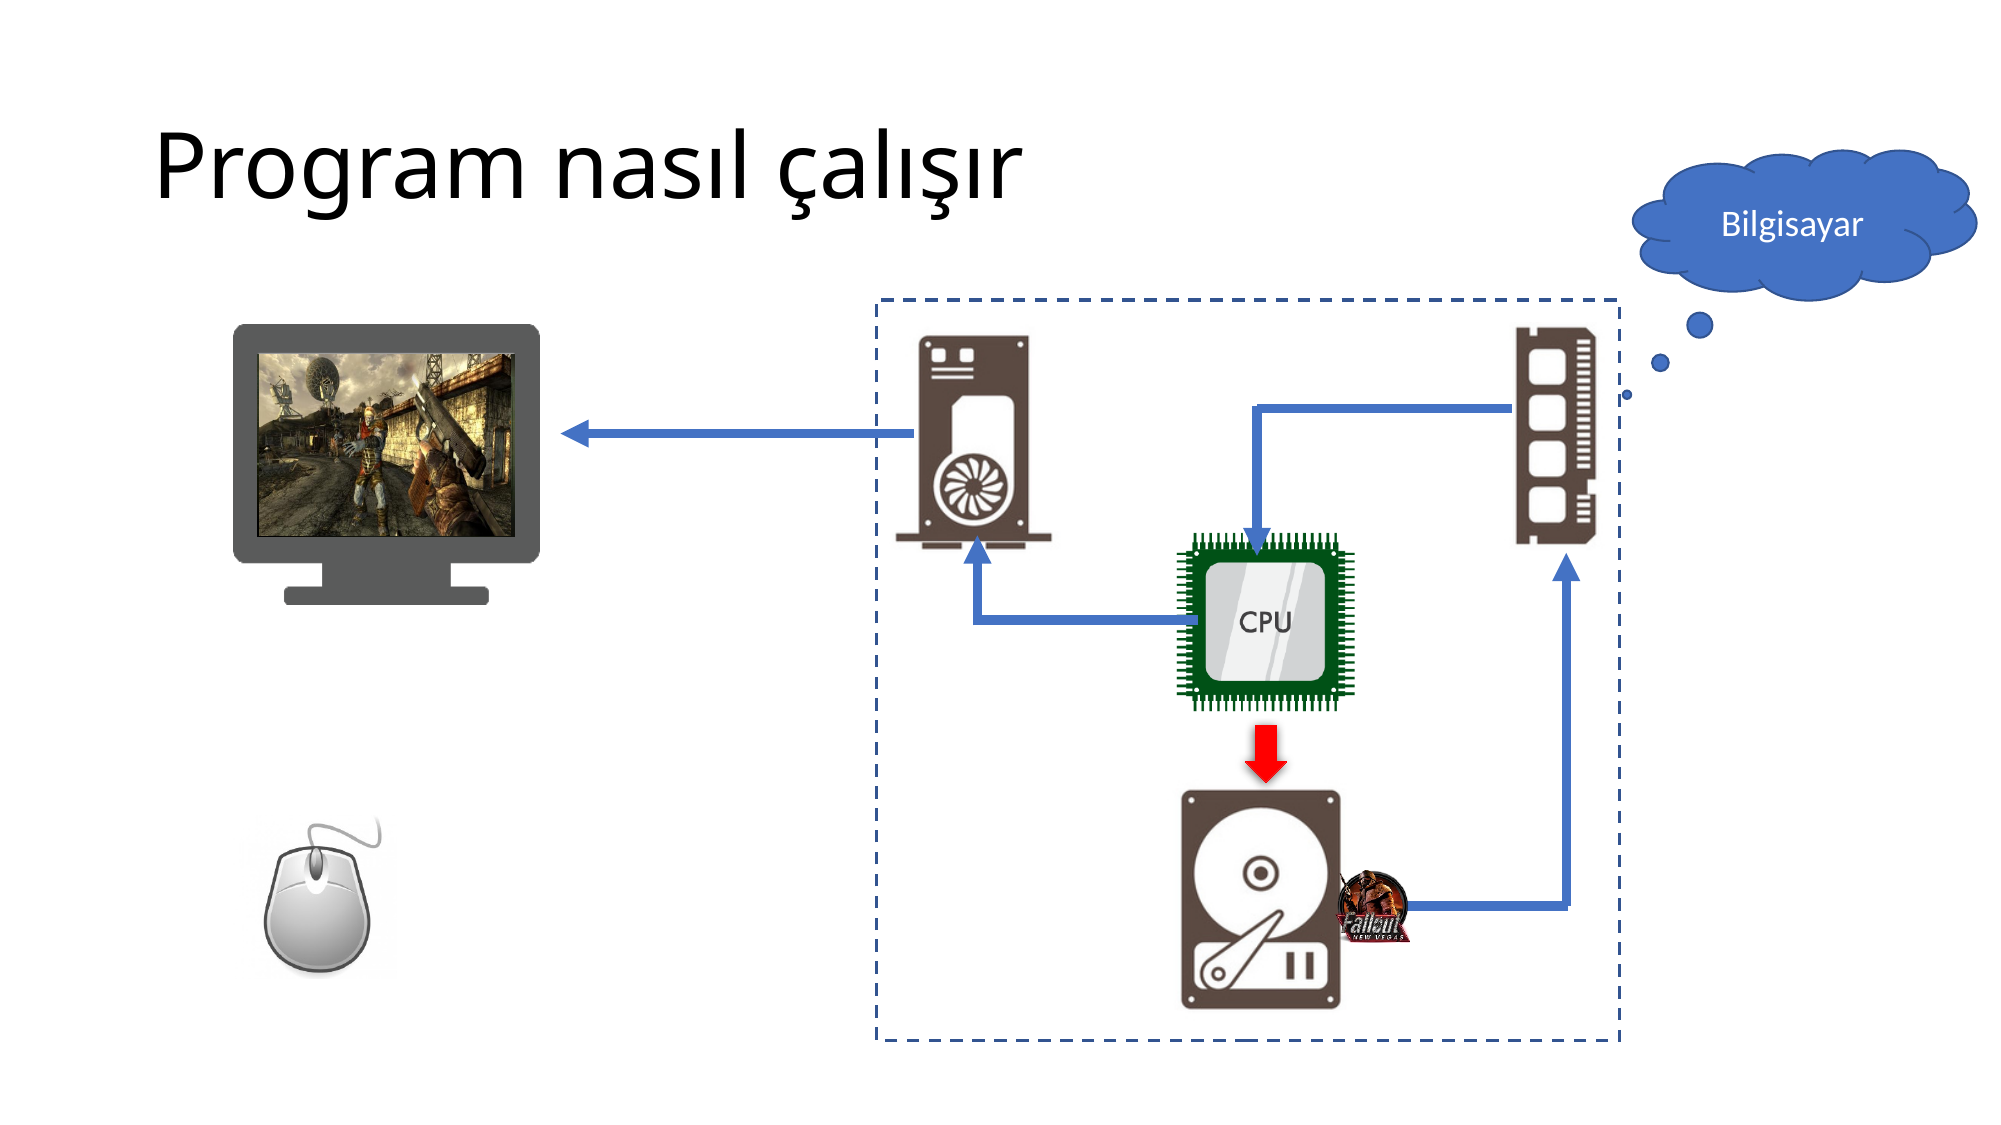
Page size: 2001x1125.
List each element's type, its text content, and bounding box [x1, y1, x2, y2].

text_box [875, 299, 1621, 615]
picture [1161, 518, 1371, 731]
text_box [1280, 731, 1289, 771]
text_box [1366, 553, 1621, 1041]
text_box [875, 438, 1247, 1041]
picture [233, 815, 397, 979]
text_box Bilgisayar [1631, 149, 1978, 302]
text_box [1245, 731, 1287, 771]
picture [233, 324, 540, 605]
picture [889, 322, 1071, 568]
text_box Bilgisayar [1650, 353, 1670, 373]
picture [1166, 771, 1410, 1041]
text_box Bilgisayar [1686, 311, 1714, 339]
picture [1502, 322, 1634, 553]
text_box [1262, 413, 1565, 901]
title Program nasıl çalışır [137, 59, 1863, 278]
